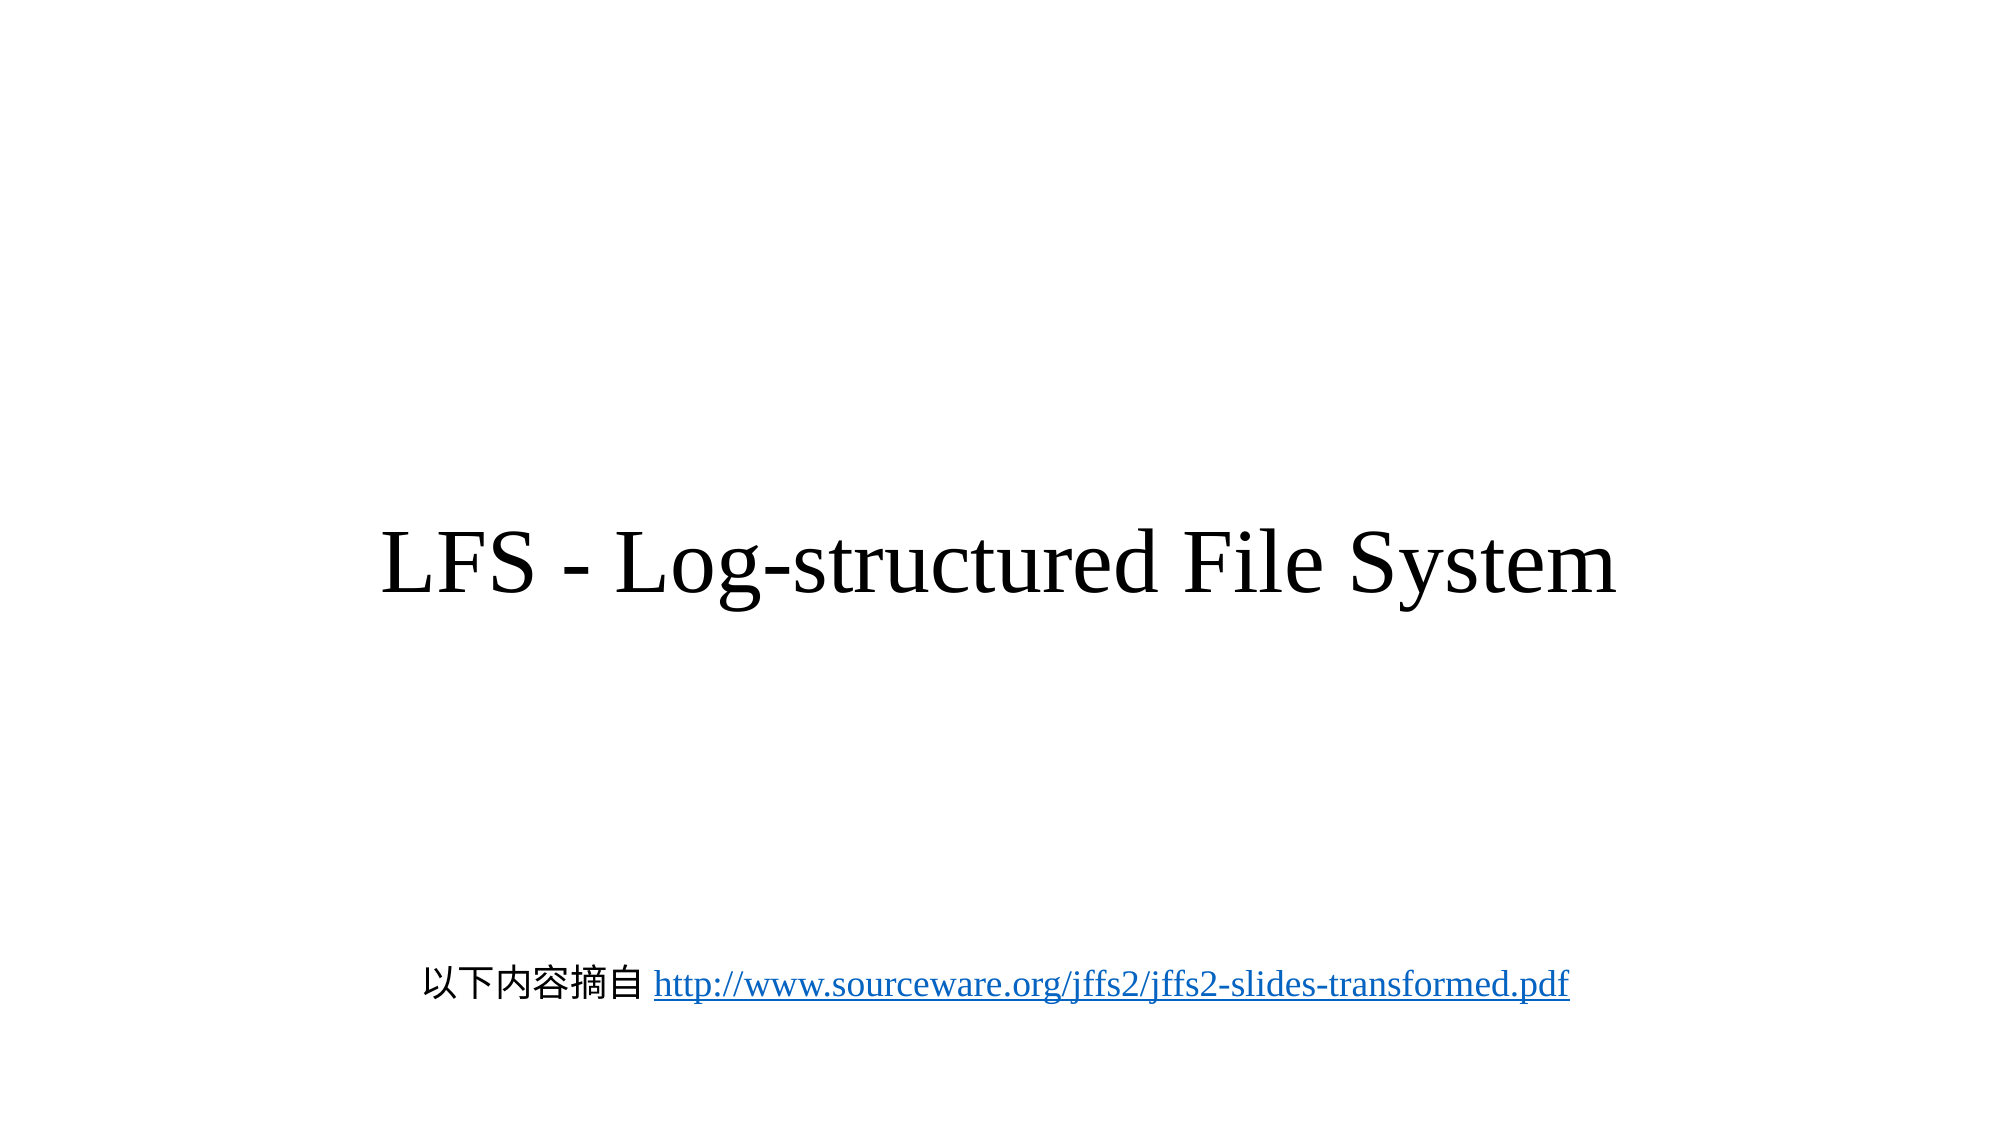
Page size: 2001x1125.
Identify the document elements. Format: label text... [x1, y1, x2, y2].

title LFS - Log-structured File System [137, 453, 1863, 672]
text_box 以下内容摘自http://www.sourceware.org/jffs2/jffs2-slides-transformed.pdf [378, 951, 1622, 1012]
